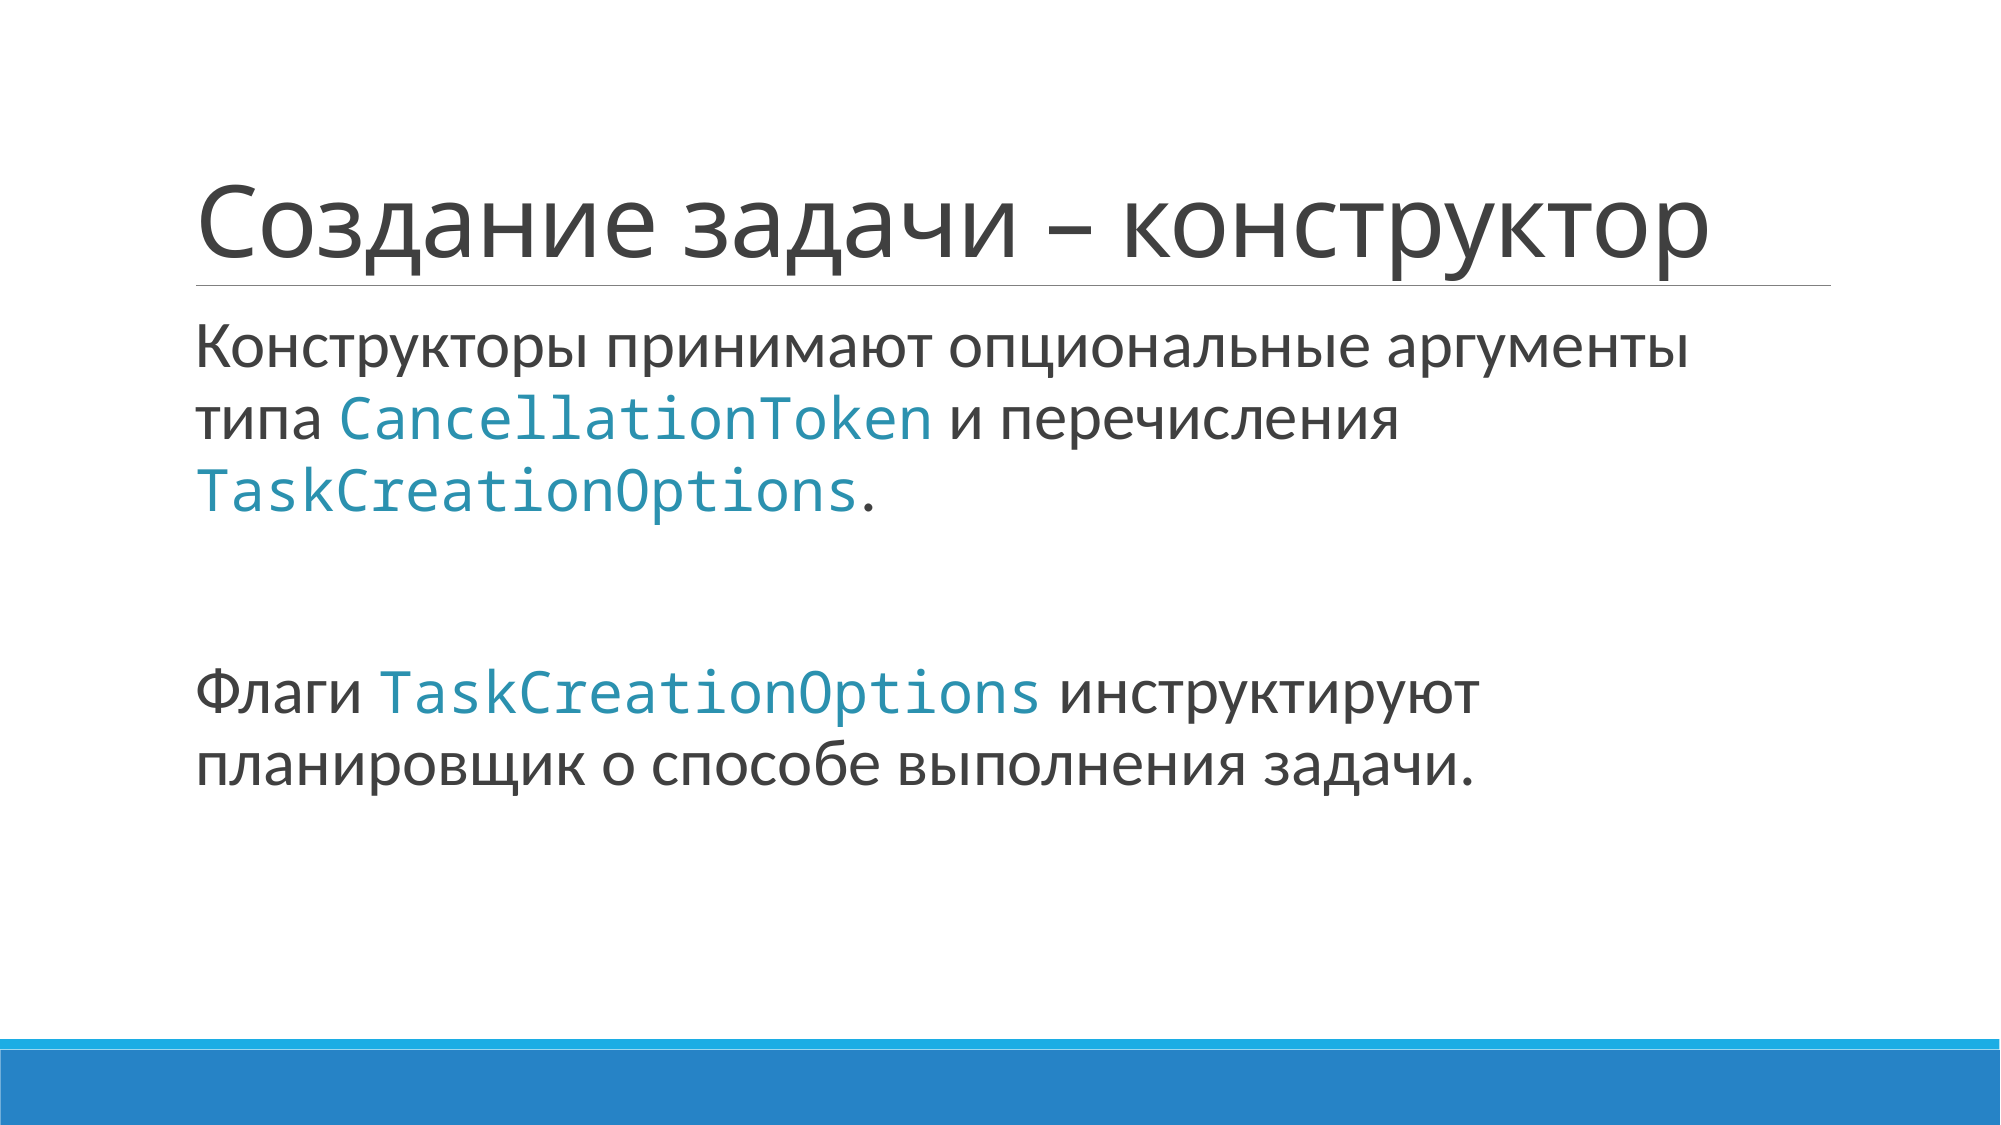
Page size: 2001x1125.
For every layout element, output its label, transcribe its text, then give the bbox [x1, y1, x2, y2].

list Конструкторы принимают опциональные аргументы типа CancellationToken и перечисления TaskCreationOptions. Флаги TaskCreationOptions инструктируют планировщик о способе выполнения задачи. [180, 302, 1830, 1013]
title Создание задачи – конструктор [180, 47, 1830, 285]
